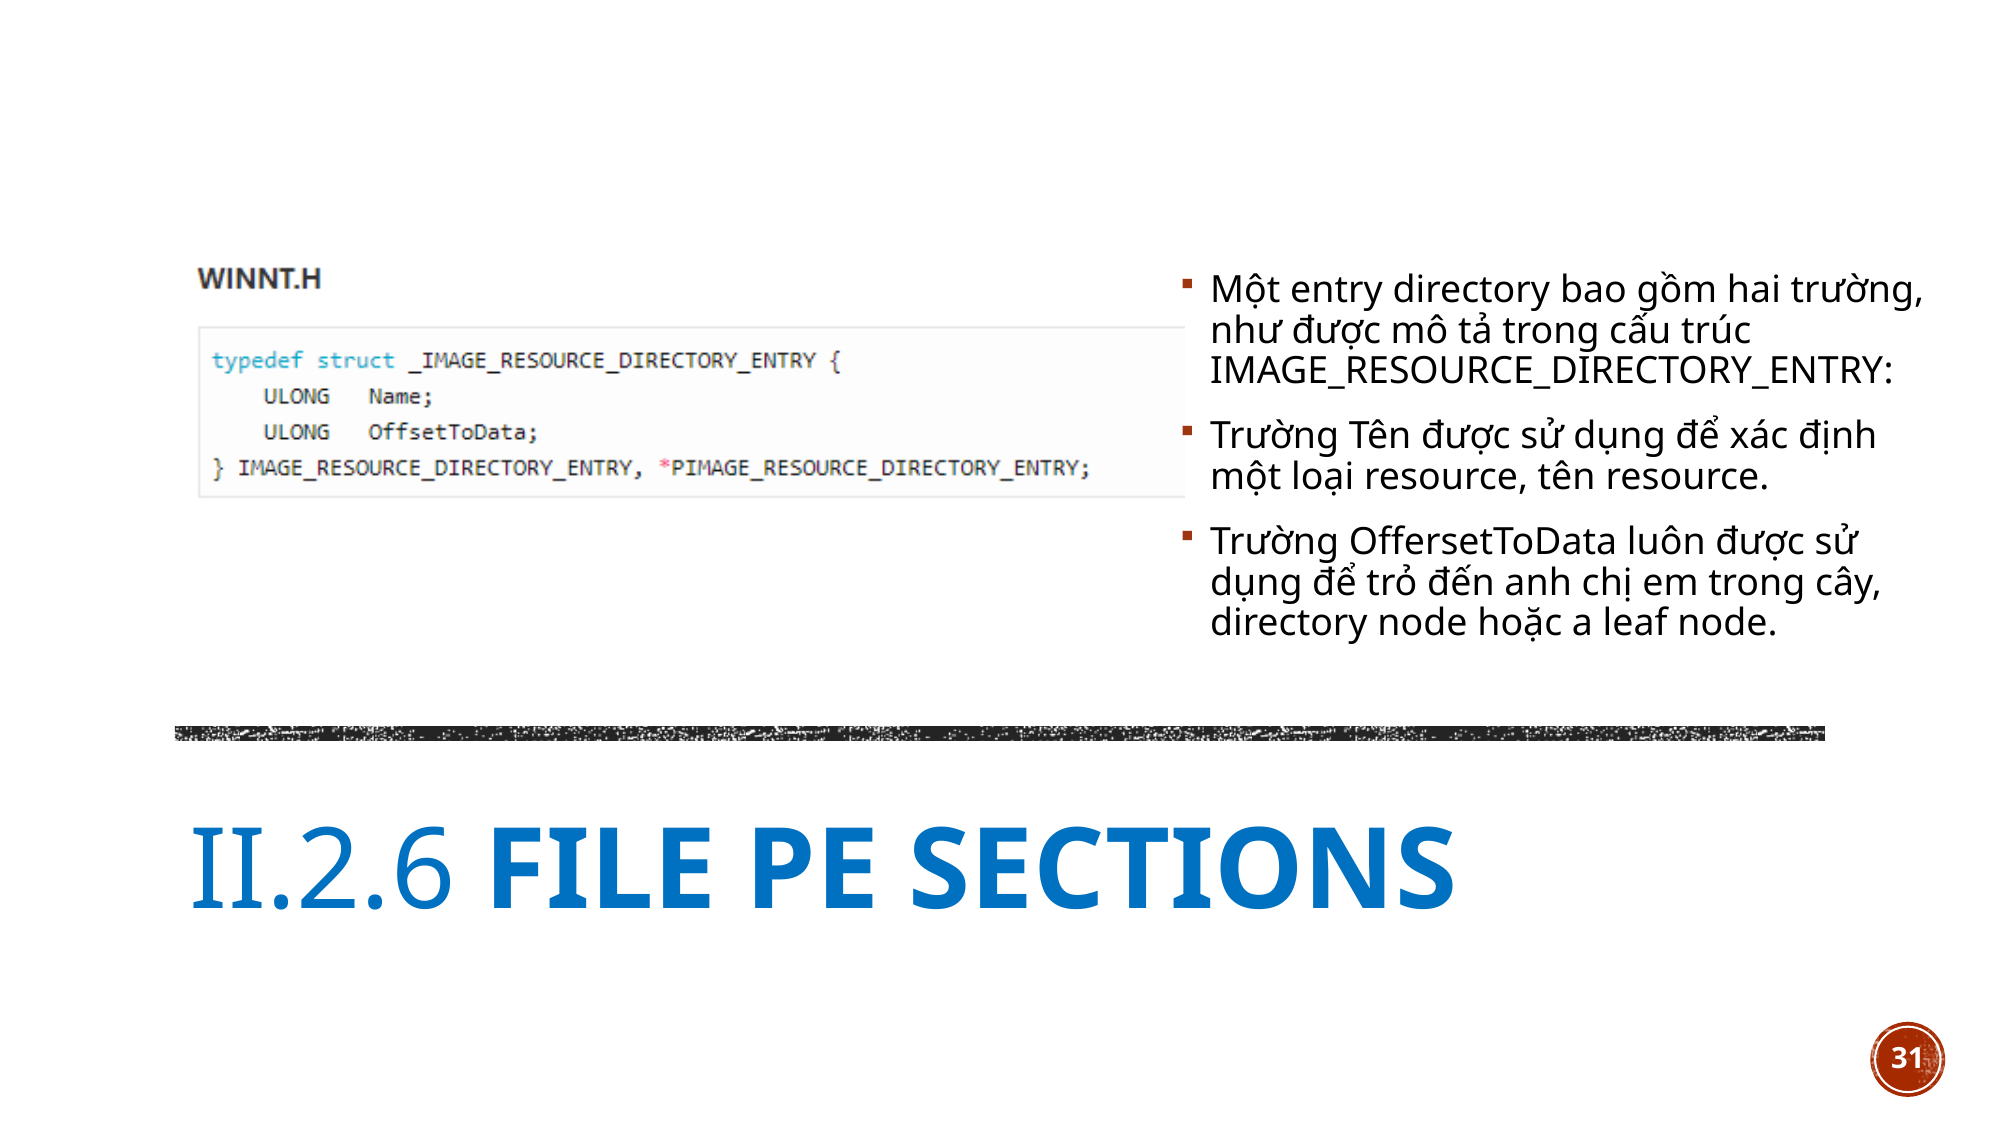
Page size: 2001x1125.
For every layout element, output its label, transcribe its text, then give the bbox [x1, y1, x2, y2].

text_box [174, 726, 1826, 741]
title II.2.6 File pE sections [174, 741, 1825, 1005]
list Một entry directory bao gồm hai trường, như được mô tả trong cấu trúc IMAGE_RESOURCE_DIRECTORY_ENTRY: Trường Tên được sử dụng để xác định một loại resource, tên resource. Trường OffersetToData luôn được sử dụng để trỏ đến anh chị em trong cây, directory node hoặc a leaf node. [1165, 262, 1950, 819]
picture [178, 259, 1185, 519]
slide_number 31 [1855, 1028, 1961, 1089]
